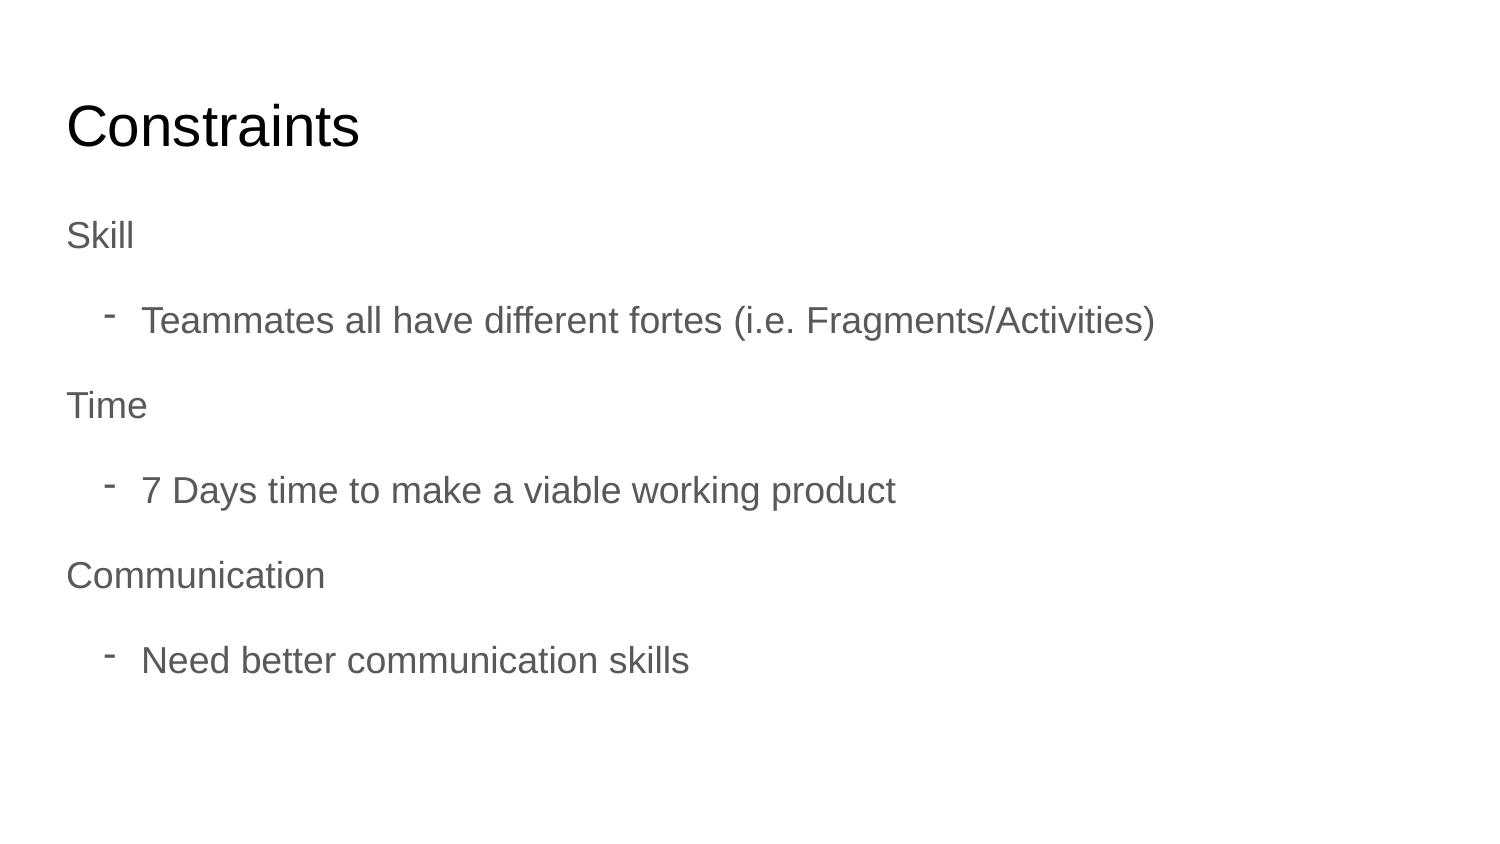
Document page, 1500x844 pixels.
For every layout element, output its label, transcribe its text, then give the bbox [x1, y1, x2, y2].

title Constraints [51, 72, 1449, 167]
list Skill Teammates all have different fortes (i.e. Fragments/Activities) Time 7 Days time to make a viable working product Communication Need better communication skills [51, 189, 1449, 750]
